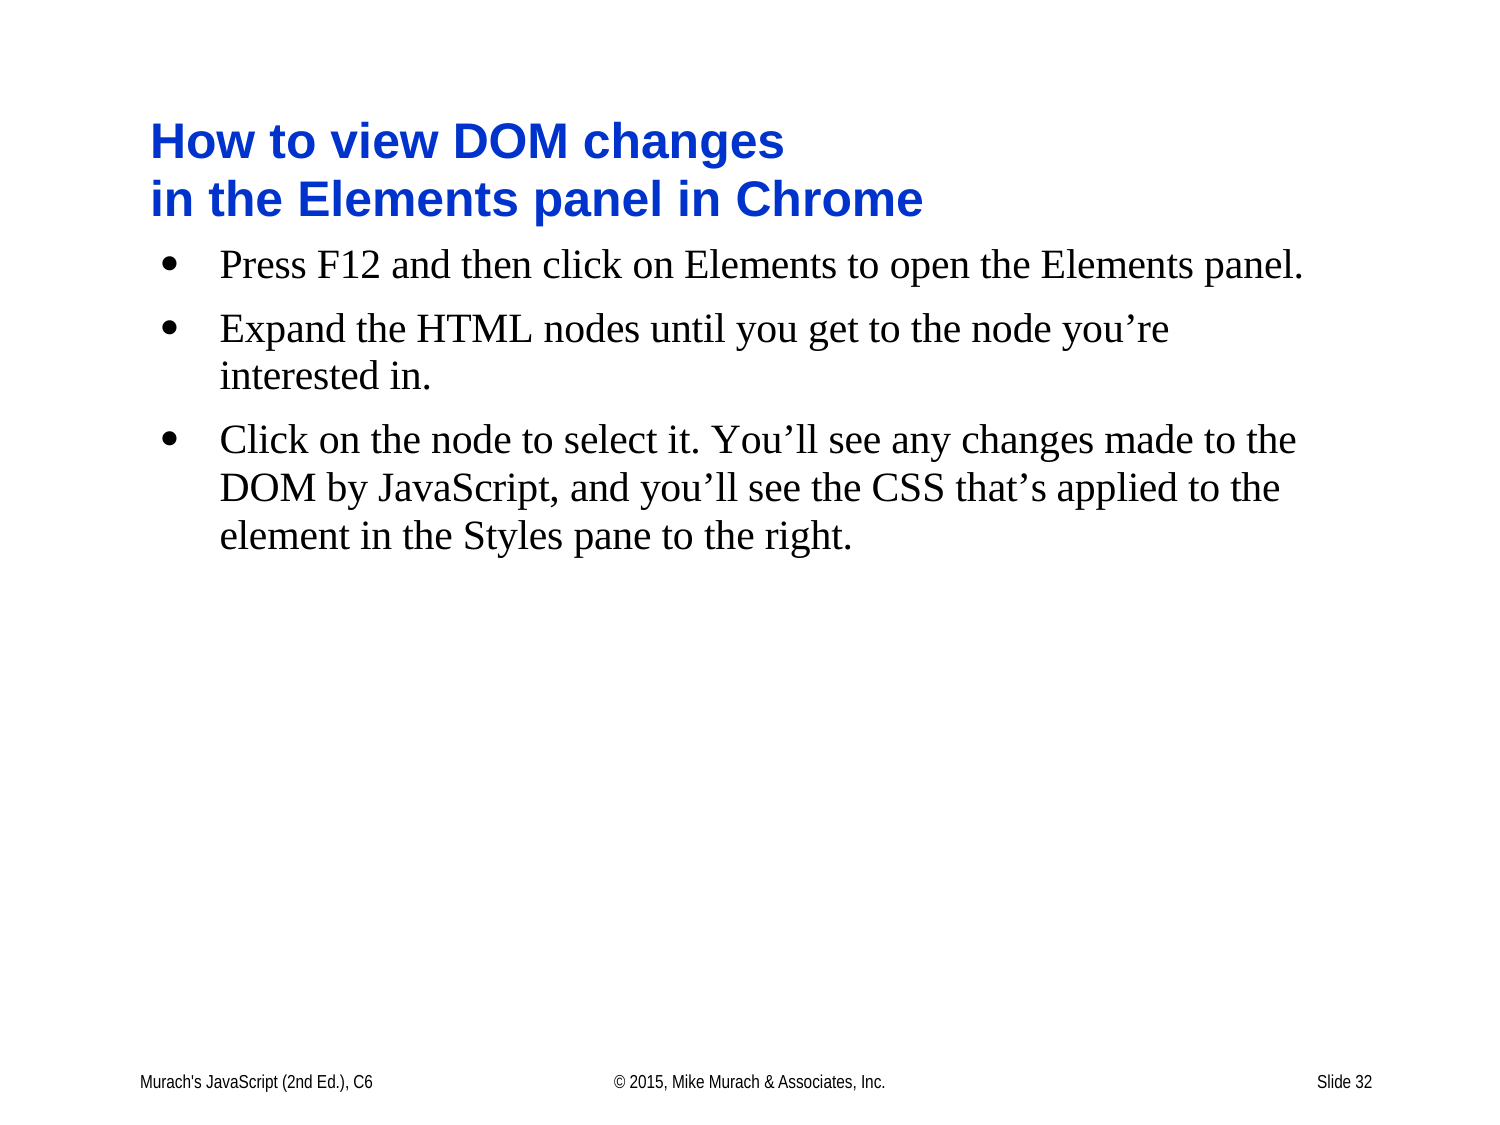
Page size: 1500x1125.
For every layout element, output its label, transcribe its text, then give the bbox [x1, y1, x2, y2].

slide_number Murach's JavaScript (2nd Ed.), C6 [125, 1025, 450, 1100]
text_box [162, 237, 1361, 572]
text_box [149, 112, 1348, 241]
slide_number Slide 32 [1074, 1025, 1388, 1100]
footer © 2015, Mike Murach & Associates, Inc. [474, 1025, 1025, 1100]
